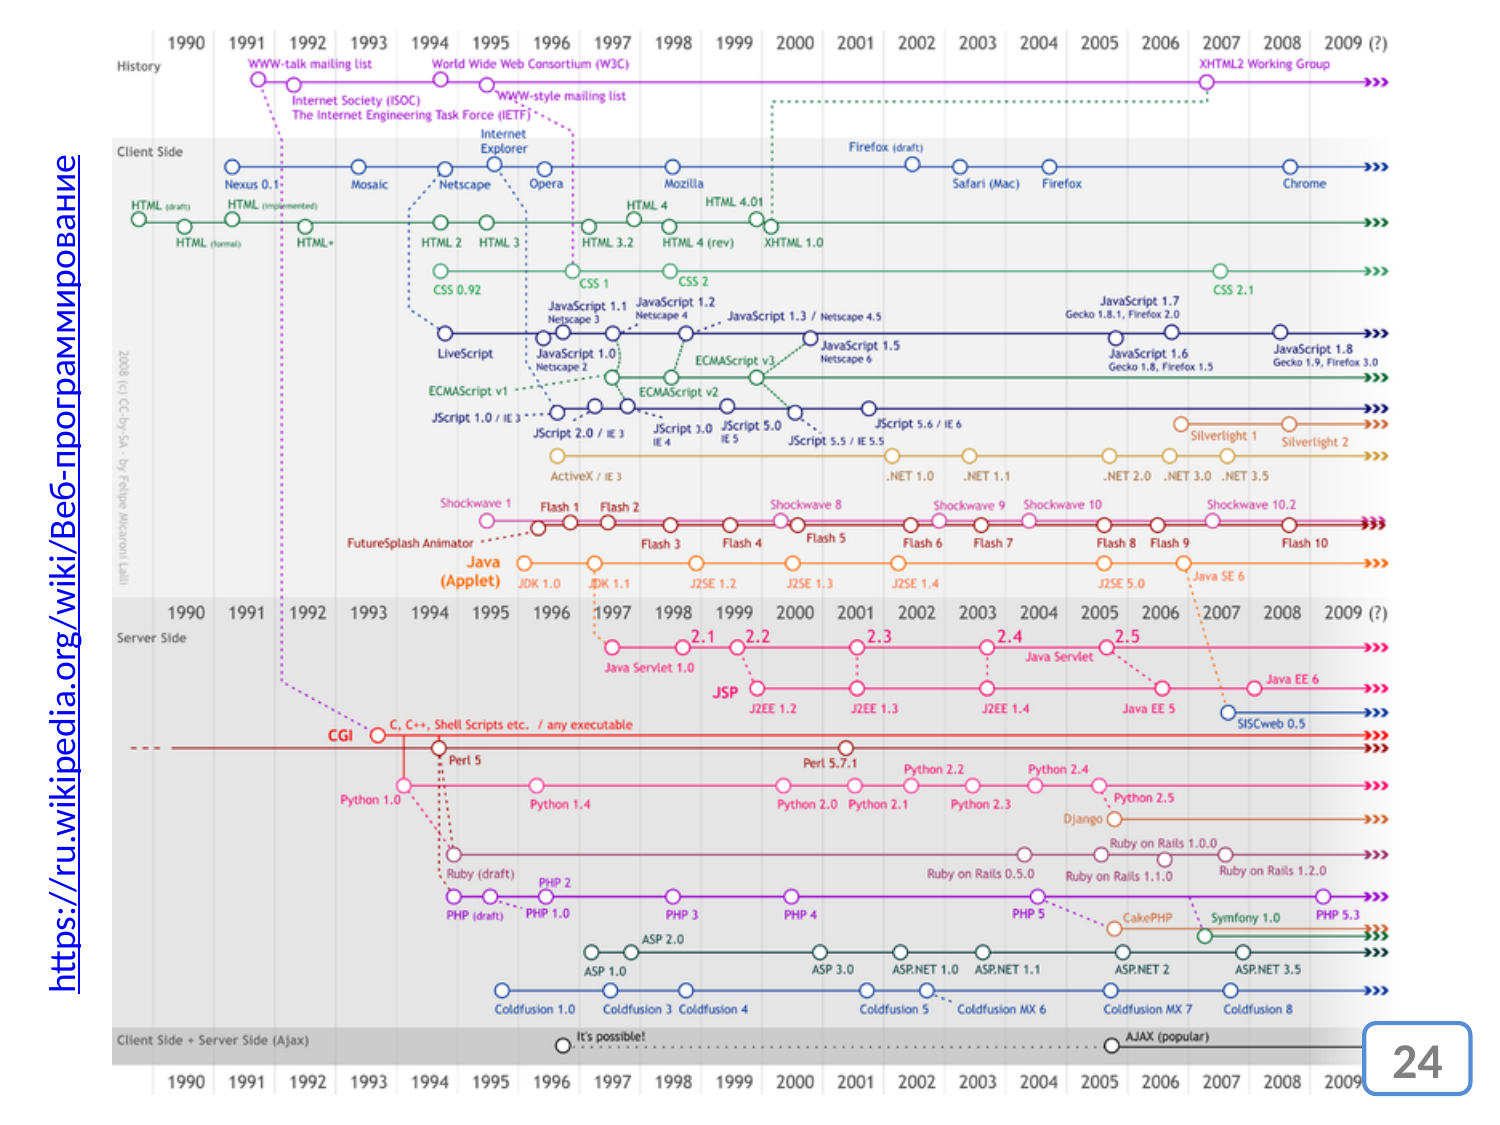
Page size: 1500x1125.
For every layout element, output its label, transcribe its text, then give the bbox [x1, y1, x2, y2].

text_box 24 [1397, 1021, 1473, 1097]
text_box https://ru.wikipedia.org/wiki/Веб-программирование [30, 19, 90, 1009]
picture [111, 30, 1394, 1095]
